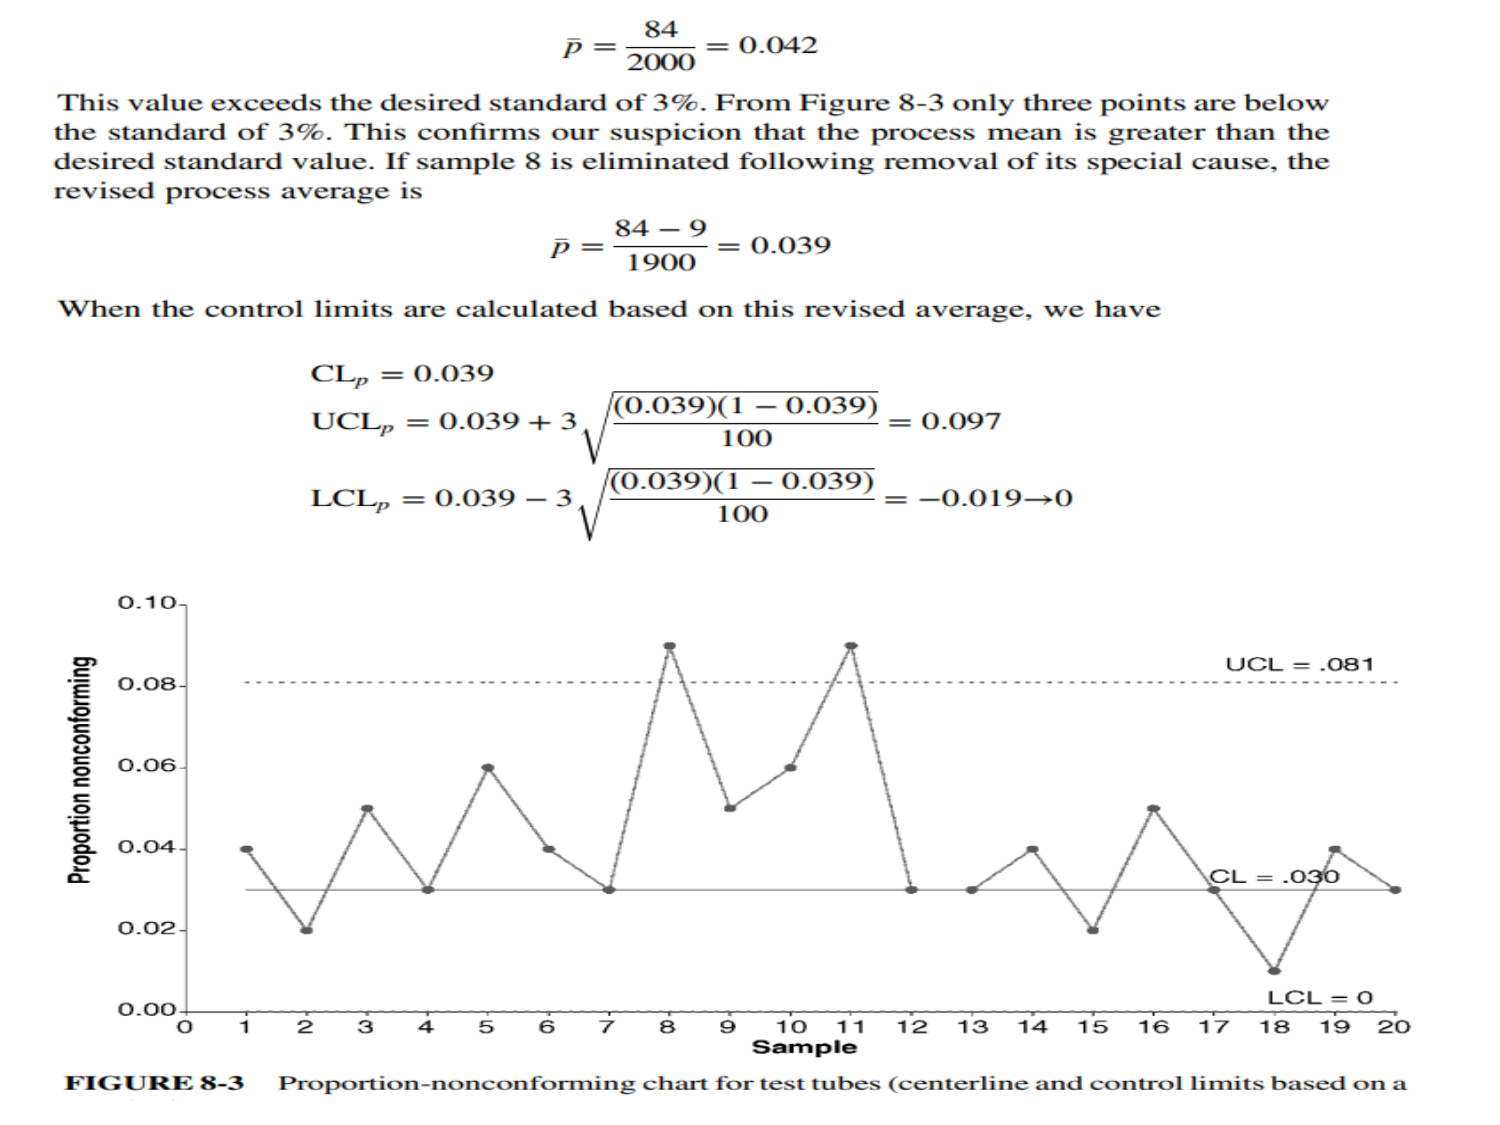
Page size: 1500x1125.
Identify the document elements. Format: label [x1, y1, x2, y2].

picture [0, 18, 1500, 627]
text_box [14, 562, 1500, 1101]
